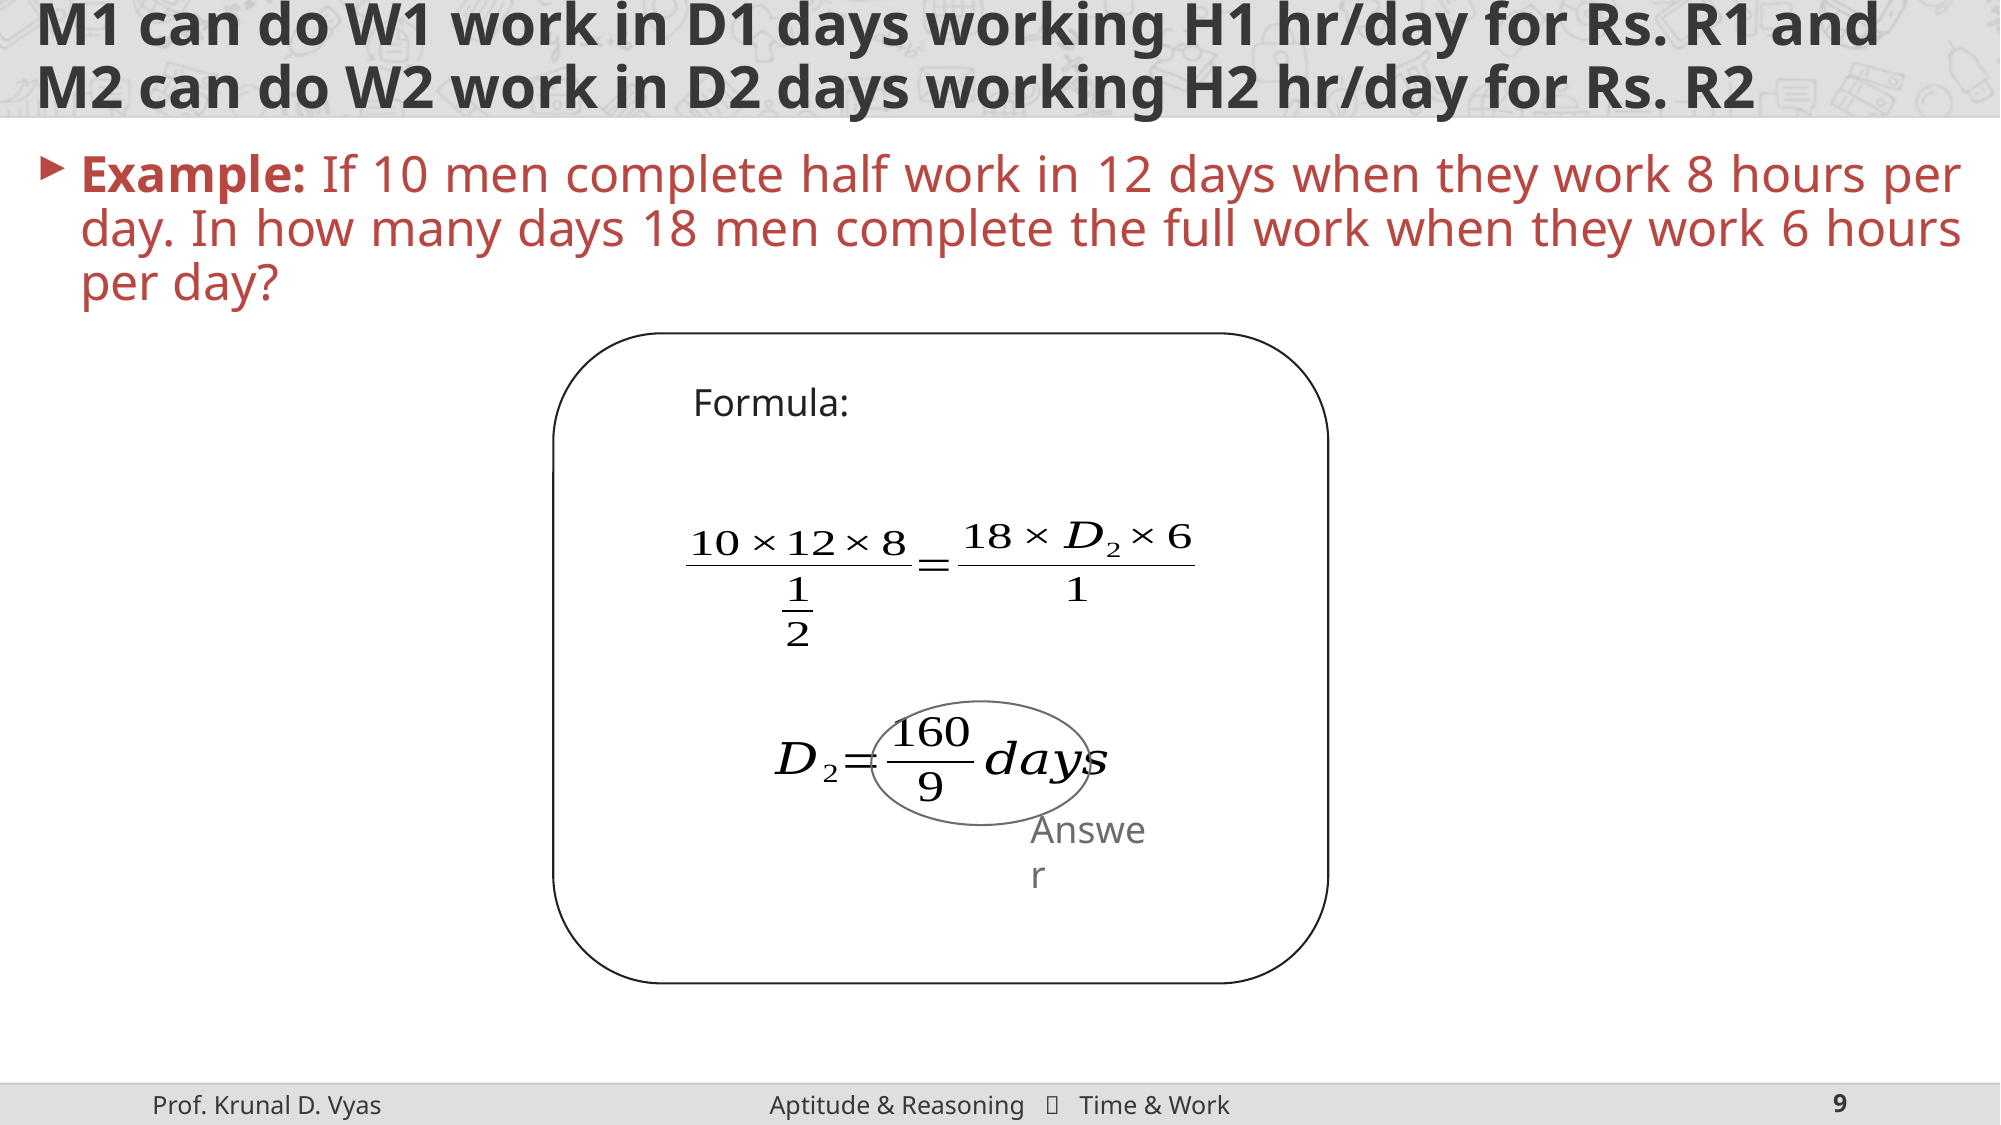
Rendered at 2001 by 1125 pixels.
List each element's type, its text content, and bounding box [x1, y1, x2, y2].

list Example: If 10 men complete half work in 12 days when they work 8 hours per day. In how many days 18 men complete the full work when they work 6 hours per day? [21, 141, 1979, 273]
text_box [870, 700, 1092, 827]
text_box [552, 332, 1330, 985]
title M1 can do W­1 work in D1 days working H1 hr/day for Rs. R1 and M2 can do W­2 work in D2 days working H2 hr/day for Rs. R2 [0, 0, 2000, 117]
text_box Answer [1015, 798, 1168, 904]
